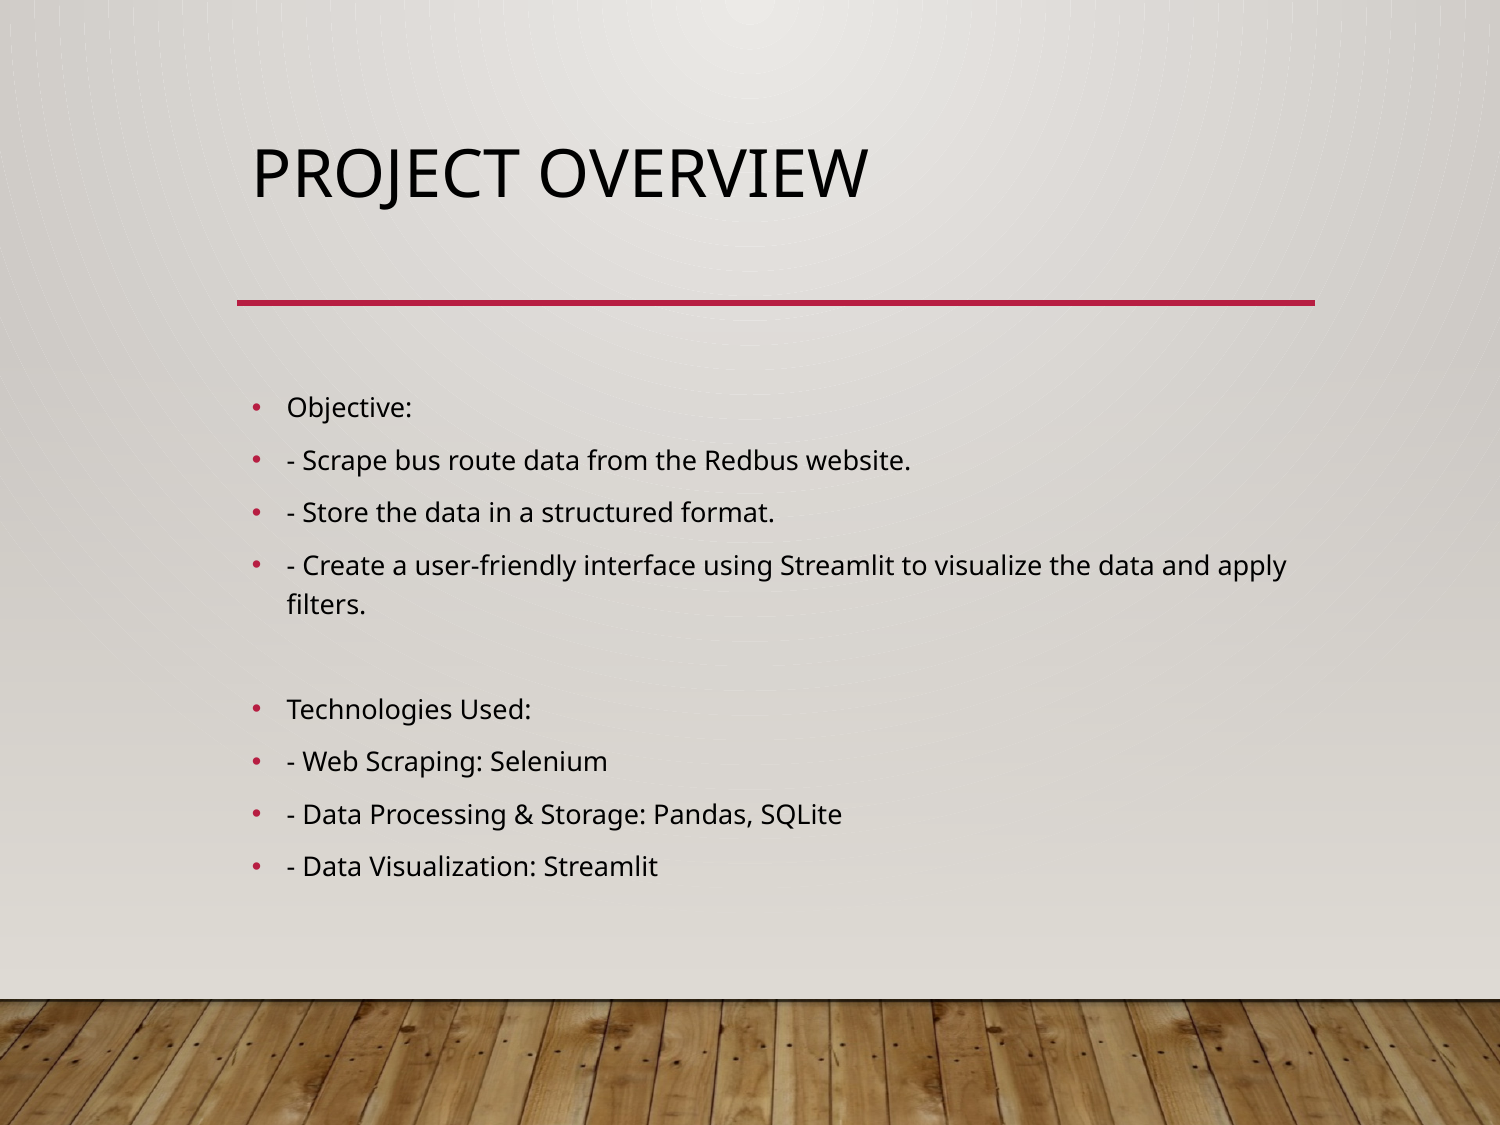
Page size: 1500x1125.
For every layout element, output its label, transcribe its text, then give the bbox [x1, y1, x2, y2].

picture [0, 999, 1500, 1125]
title Project Overview [236, 131, 1315, 305]
list Objective: - Scrape bus route data from the Redbus website. - Store the data in a structured format. - Create a user-friendly interface using Streamlit to visualize the data and apply filters. Technologies Used: - Web Scraping: Selenium - Data Processing & Storage: Pandas, SQLite - Data Visualization: Streamlit [236, 330, 1315, 897]
